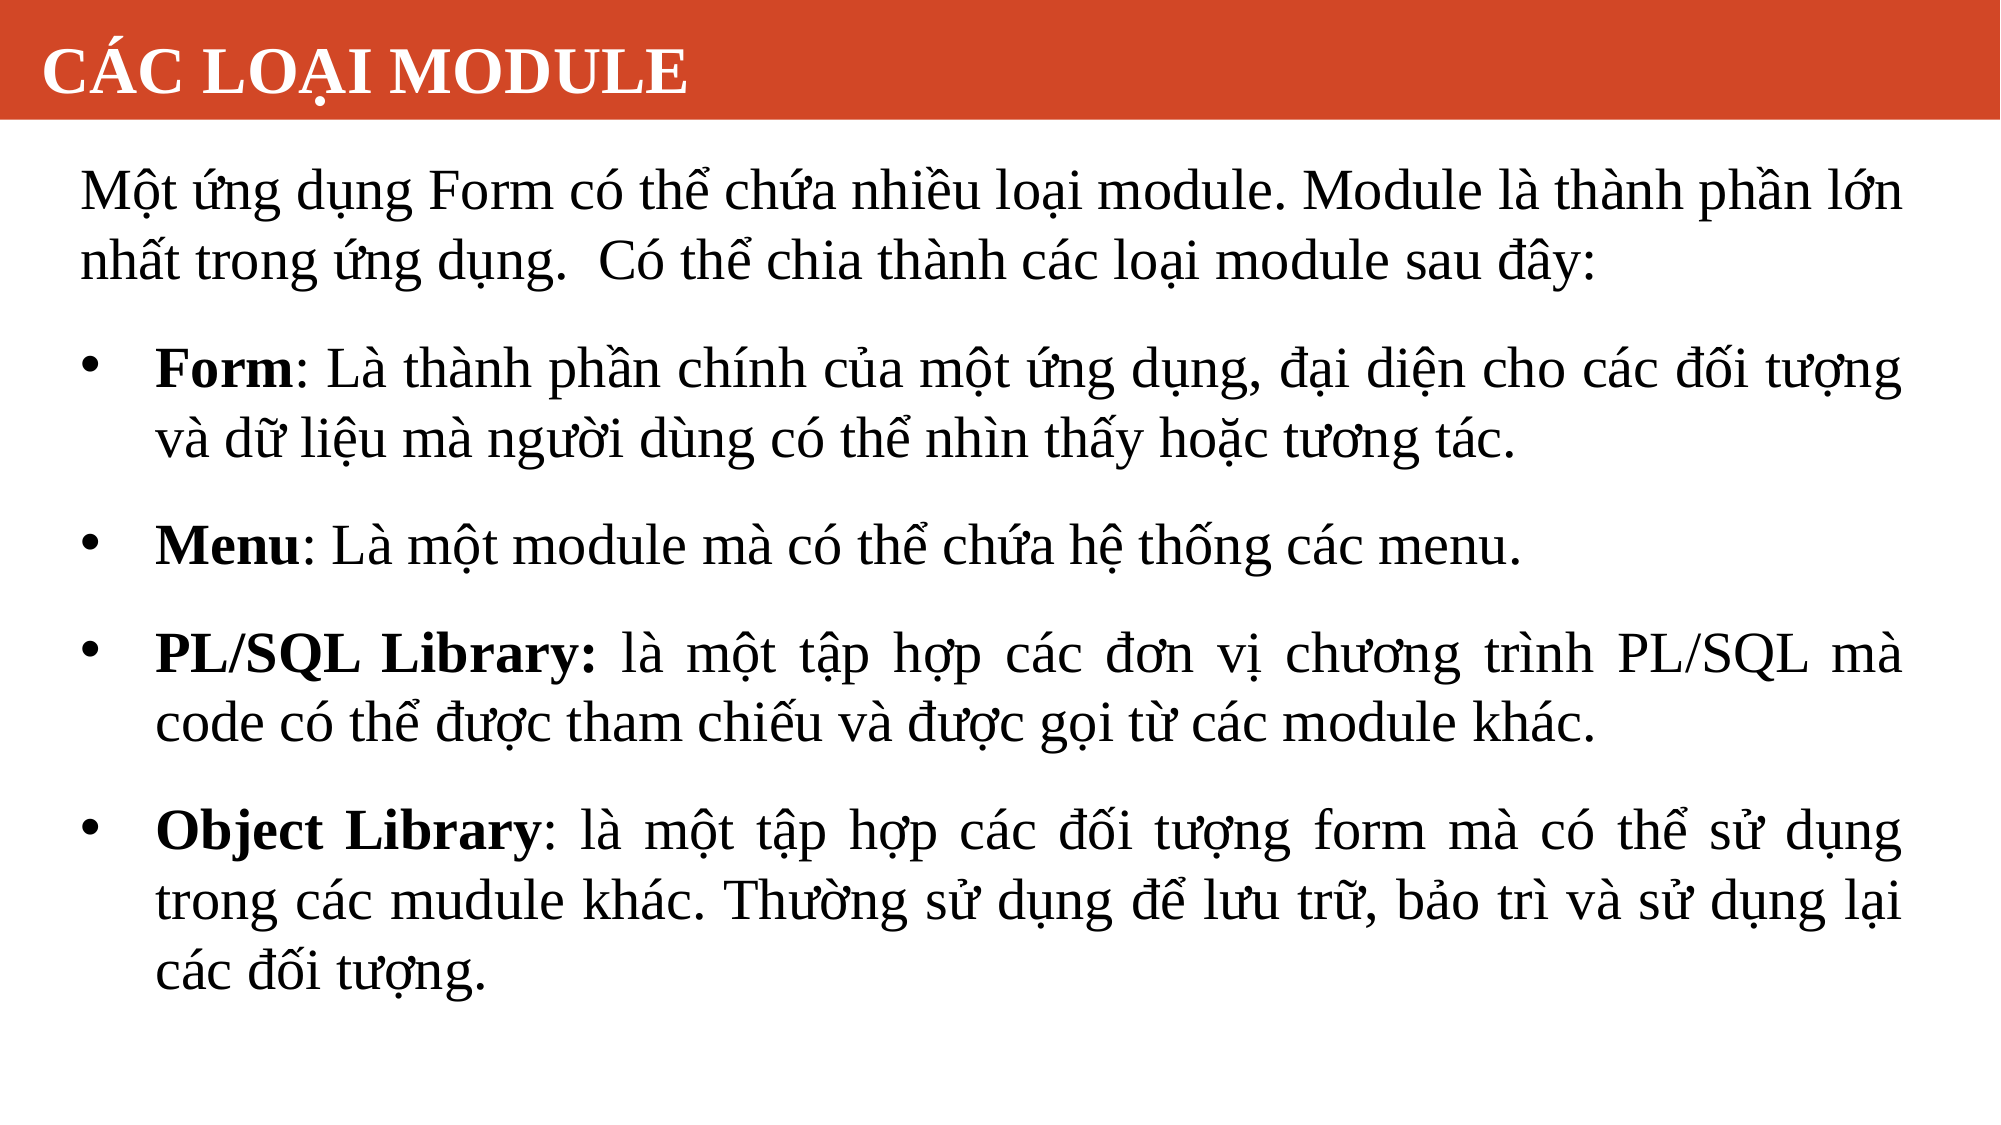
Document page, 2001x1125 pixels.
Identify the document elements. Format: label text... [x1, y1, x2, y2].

text_box Một ứng dụng Form có thể chứa nhiều loại module. Module là thành phần lớn nhất trong ứng dụng. Có thể chia thành các loại module sau đây: Form: Là thành phần chính của một ứng dụng, đại diện cho các đối tượng và dữ liệu mà người dùng có thể nhìn thấy hoặc tương tác. Menu: Là một module mà có thể chứa hệ thống các menu. PL/SQL Library: là một tập hợp các đơn vị chương trình PL/SQL mà code có thể được tham chiếu và được gọi từ các module khác. Object Library: là một tập hợp các đối tượng form mà có thể sử dụng trong các mudule khác. Thường sử dụng để lưu trữ, bảo trì và sử dụng lại các đối tượng. [65, 143, 1919, 1009]
text_box CÁC LOẠI MODULE [26, 19, 1514, 115]
